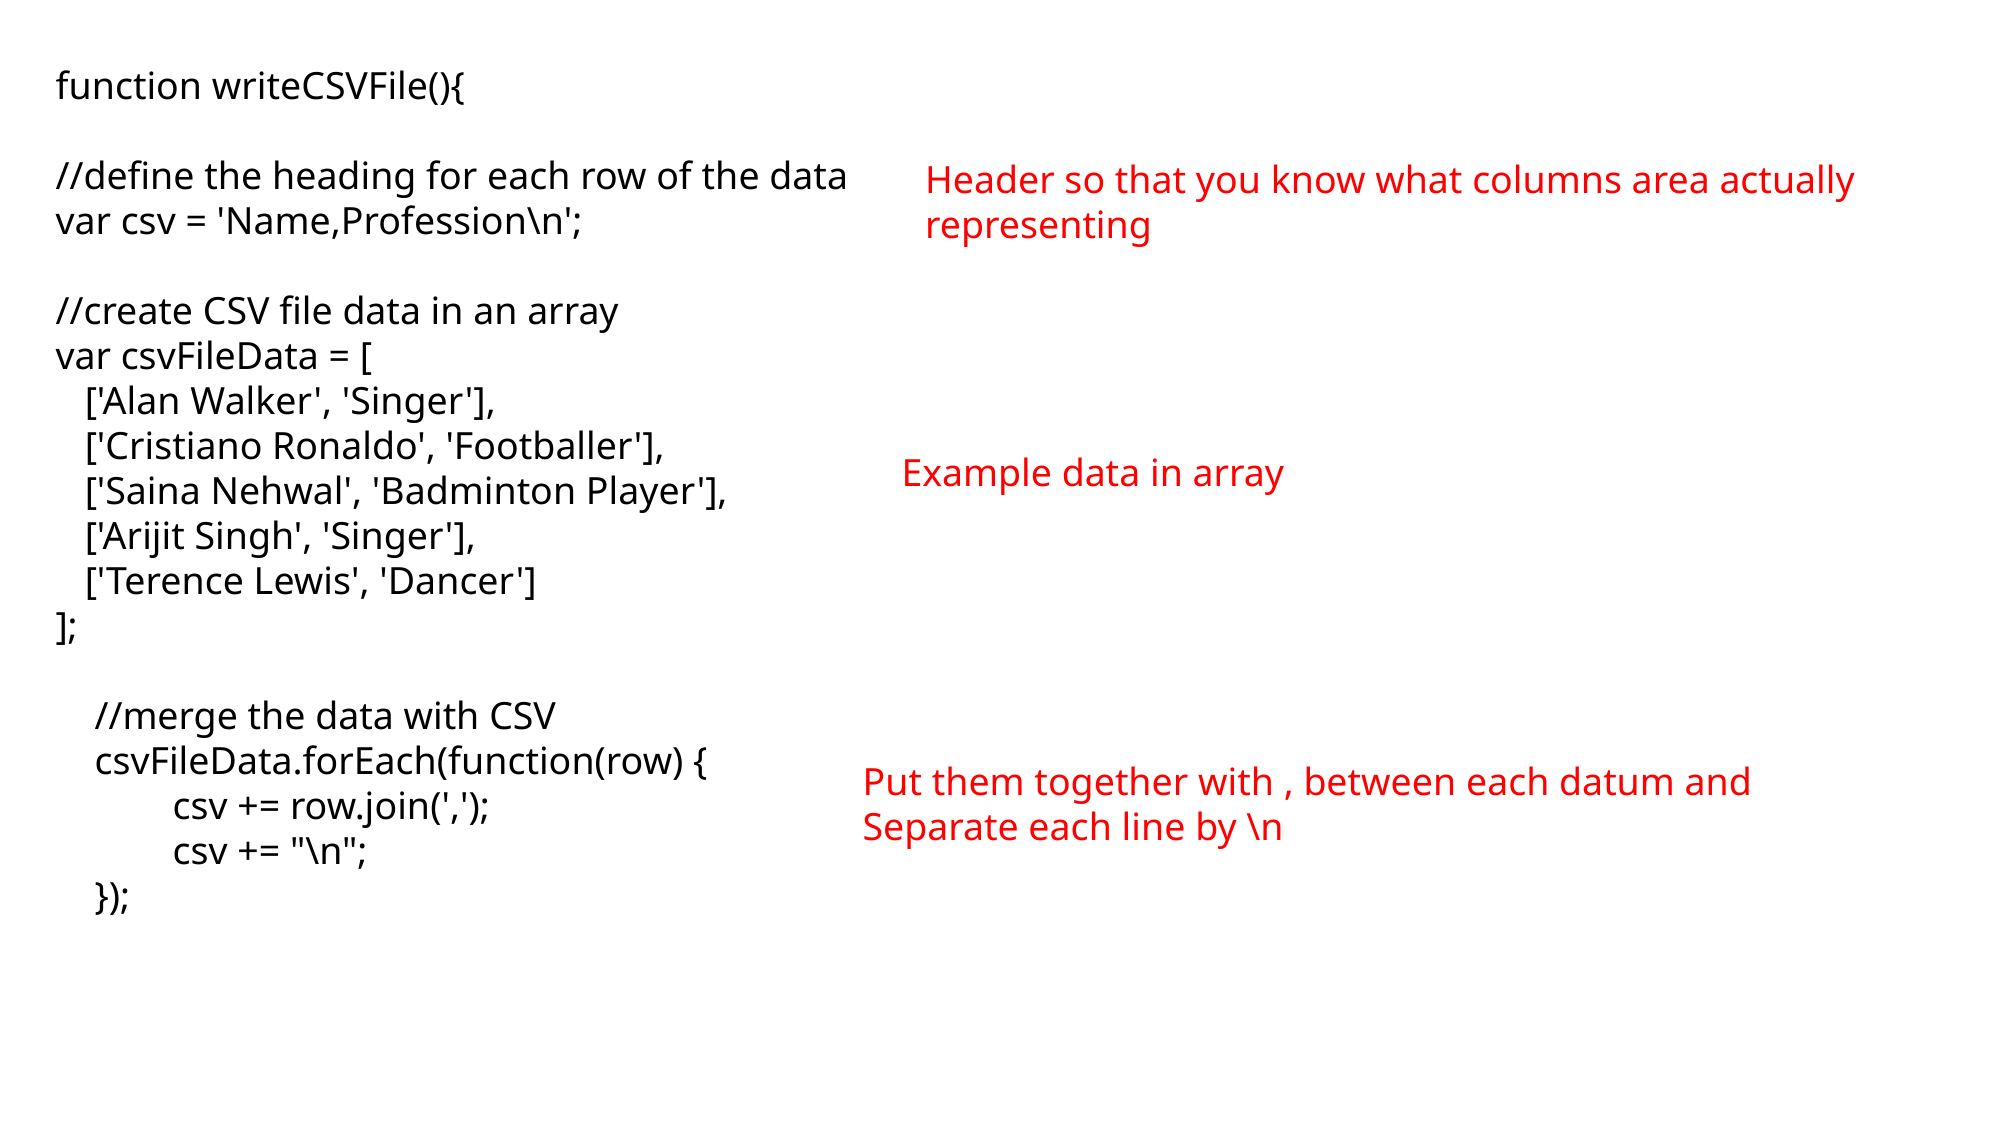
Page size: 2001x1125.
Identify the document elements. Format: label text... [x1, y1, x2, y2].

text_box function writeCSVFile(){ //define the heading for each row of the data var csv = 'Name,Profession\n'; //create CSV file data in an array var csvFileData = [ ['Alan Walker', 'Singer'], ['Cristiano Ronaldo', 'Footballer'], ['Saina Nehwal', 'Badminton Player'], ['Arijit Singh', 'Singer'], ['Terence Lewis', 'Dancer'] ]; //merge the data with CSV csvFileData.forEach(function(row) { csv += row.join(','); csv += "\n"; }); [40, 9, 1972, 970]
text_box Header so that you know what columns area actually representing [910, 148, 1948, 254]
text_box Example data in array [886, 441, 1925, 502]
text_box Put them together with , between each datum and Separate each line by \n [847, 749, 1886, 855]
